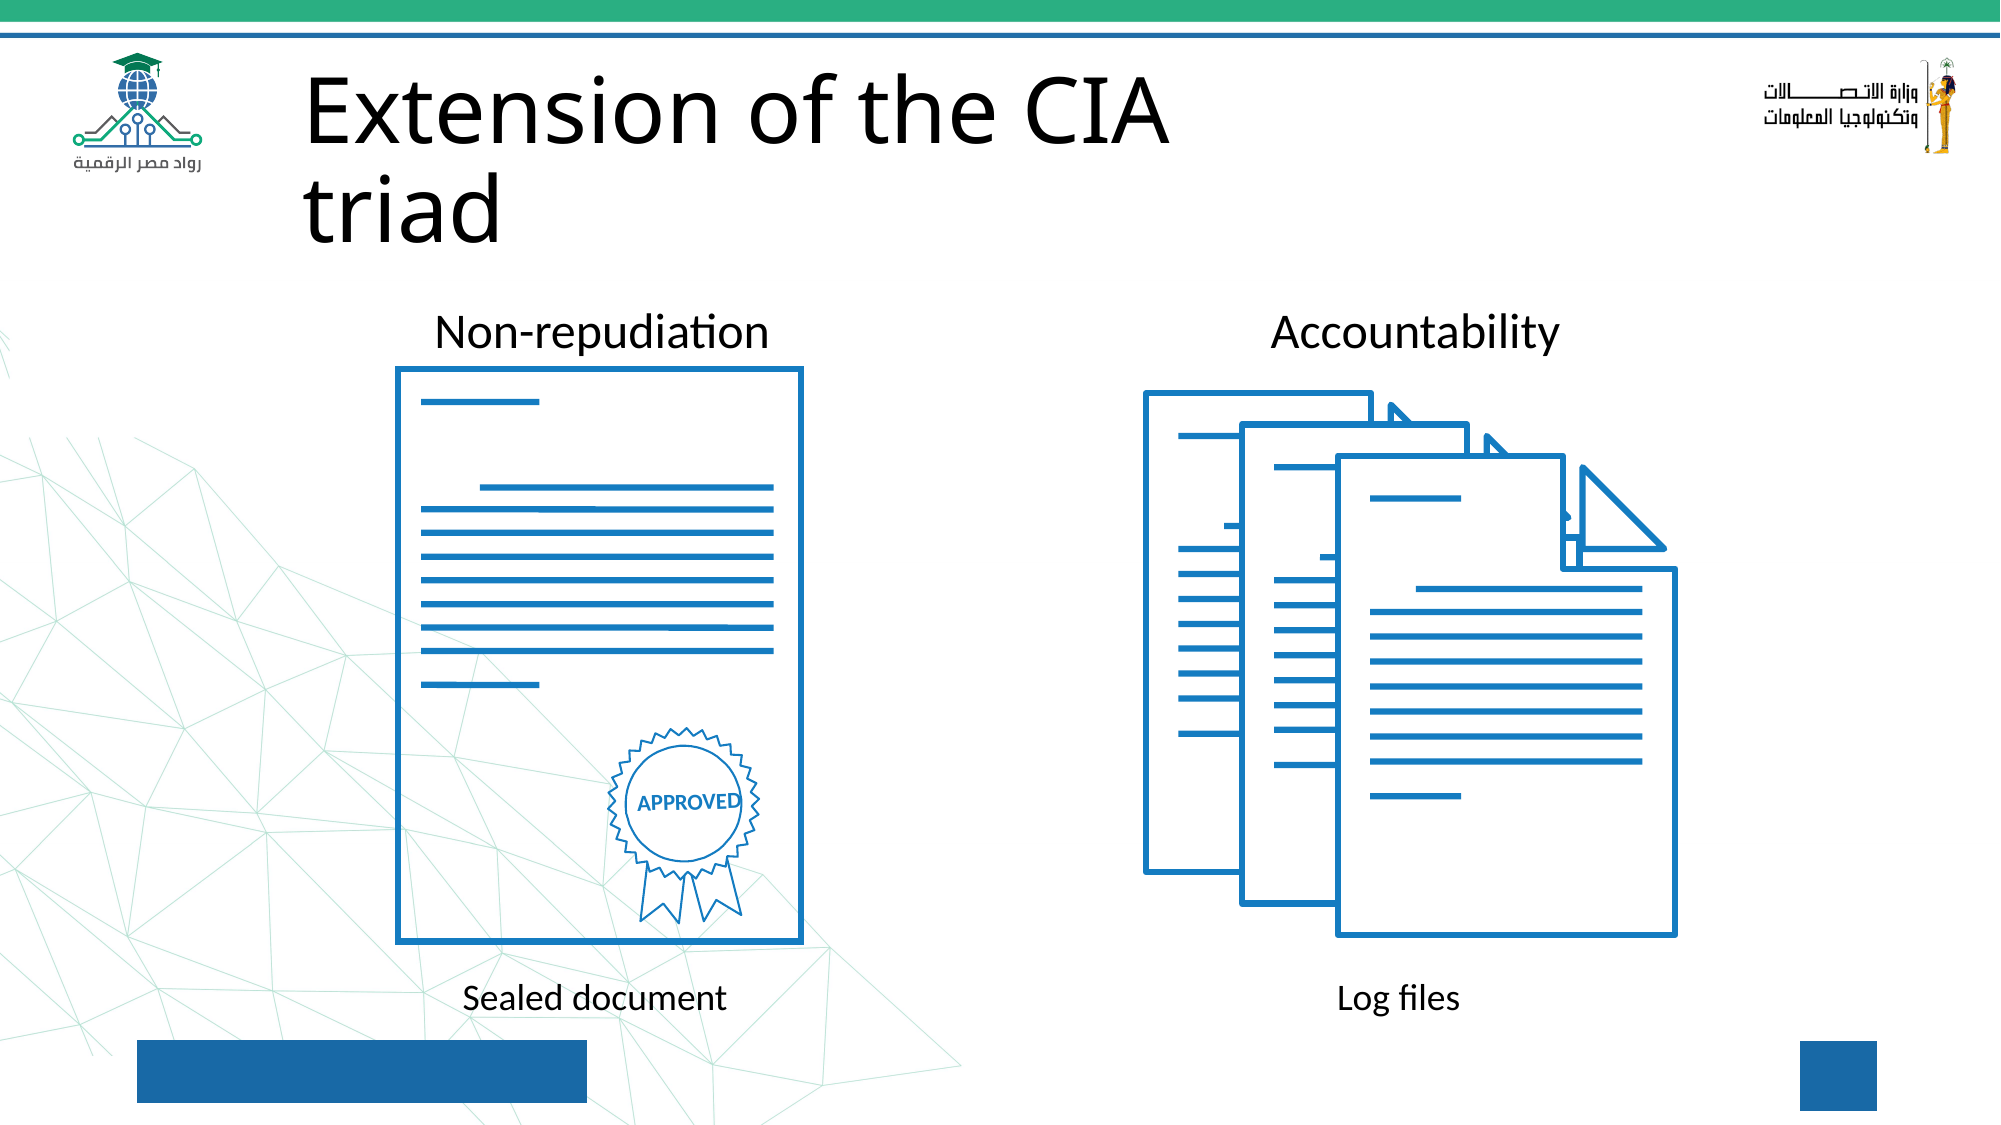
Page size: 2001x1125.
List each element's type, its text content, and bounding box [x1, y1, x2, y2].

text_box Non-repudiation [419, 290, 785, 365]
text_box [395, 365, 1679, 945]
text_box Log files [1322, 965, 1476, 1025]
text_box Sealed document [447, 965, 743, 1025]
picture [0, 0, 2000, 1125]
text_box Accountability [1255, 290, 1576, 365]
title Extension of the CIA triad [287, 54, 1288, 273]
